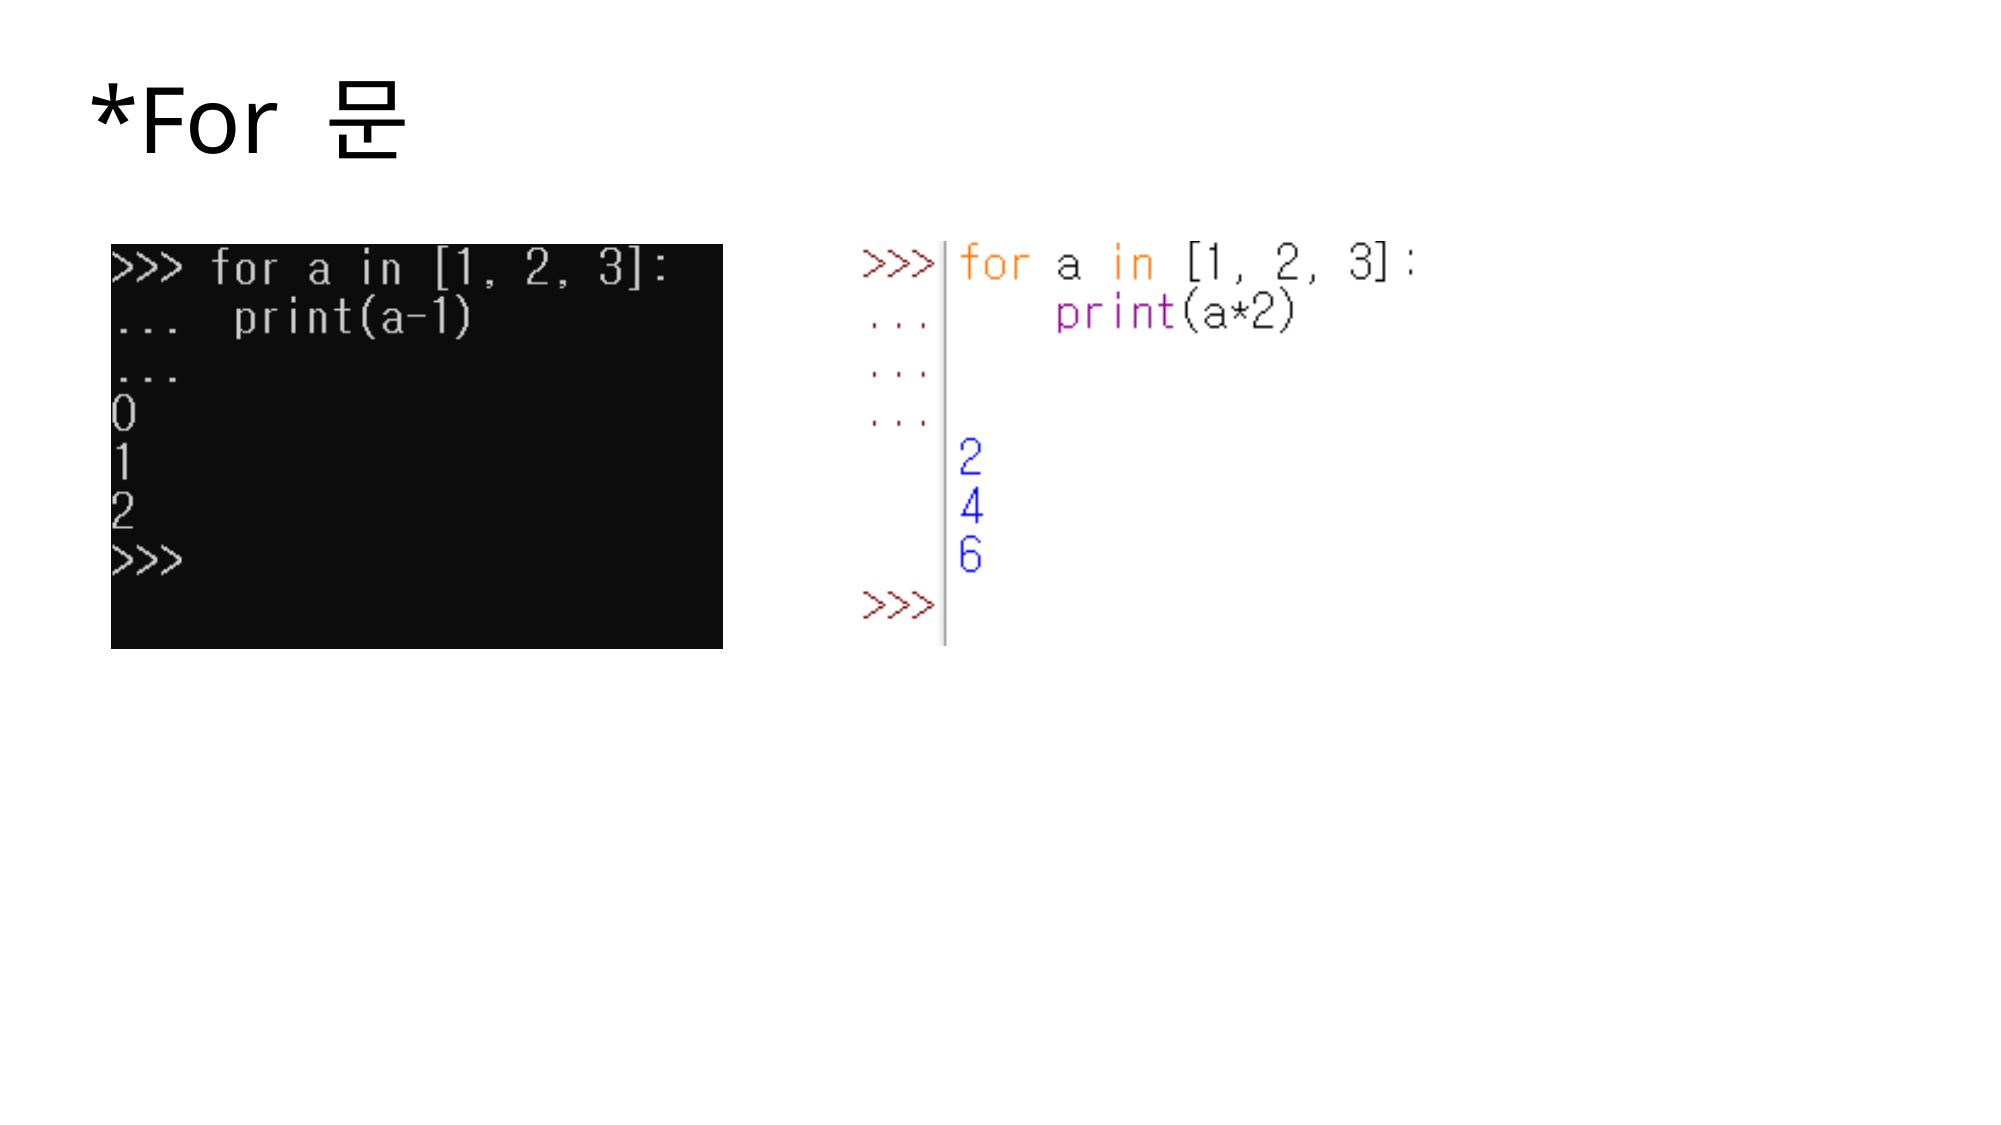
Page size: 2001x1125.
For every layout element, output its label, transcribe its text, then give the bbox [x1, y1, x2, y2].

text_box *For 문 [73, 54, 933, 180]
picture [860, 241, 1476, 649]
picture [111, 244, 723, 649]
